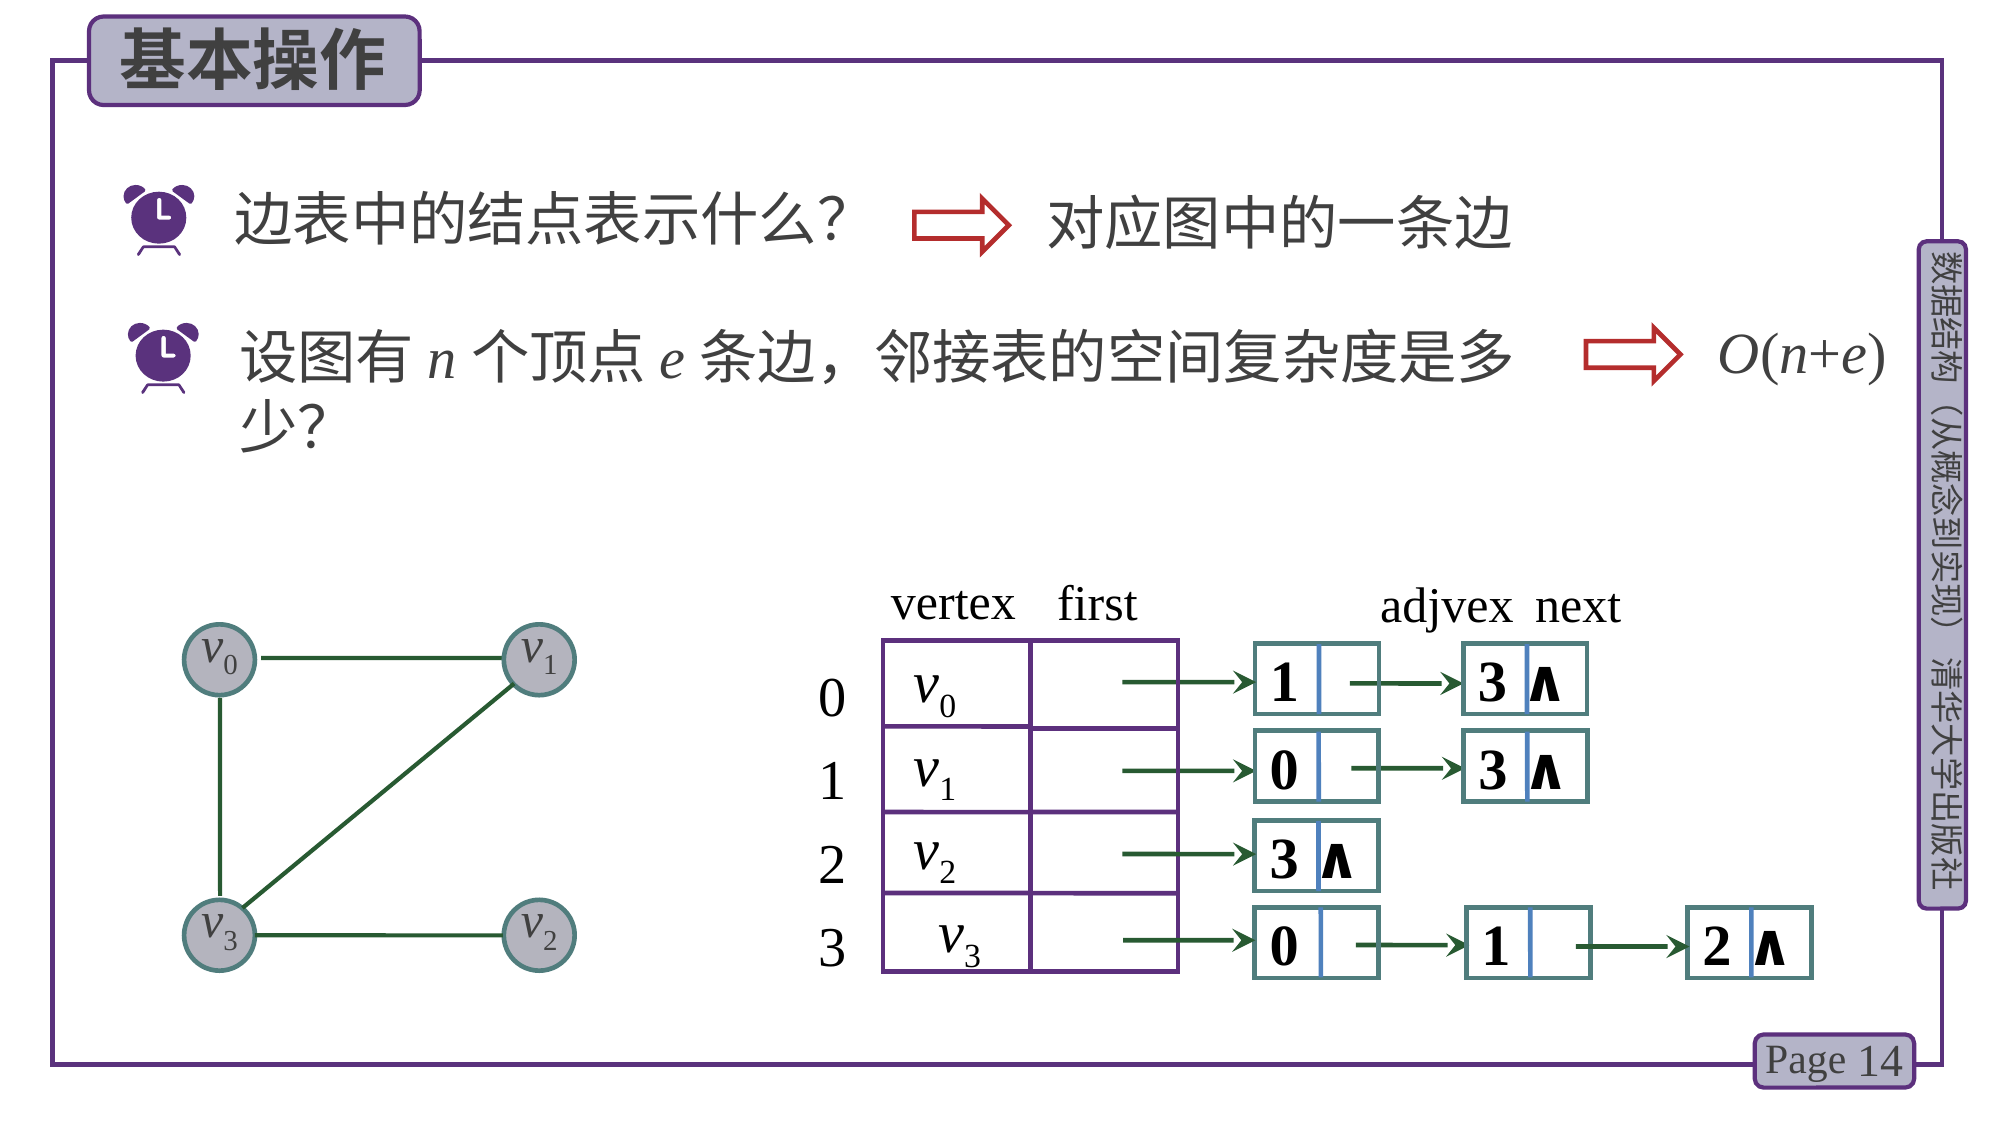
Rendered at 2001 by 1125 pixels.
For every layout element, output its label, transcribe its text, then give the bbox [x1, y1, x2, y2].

text_box vertex [890, 562, 1043, 638]
text_box [87, 15, 411, 107]
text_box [127, 312, 1633, 399]
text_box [1123, 907, 1812, 979]
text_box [1178, 730, 1588, 802]
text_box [1178, 643, 1588, 715]
text_box next [1535, 564, 1694, 640]
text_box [184, 624, 575, 971]
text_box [1122, 820, 1379, 892]
text_box adjvex [1380, 564, 1535, 640]
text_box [818, 640, 1031, 972]
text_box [1031, 640, 1178, 972]
text_box first [1057, 562, 1178, 638]
text_box 基本操作 [104, 10, 420, 105]
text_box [914, 178, 1555, 265]
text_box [123, 174, 919, 261]
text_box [1585, 307, 1930, 394]
